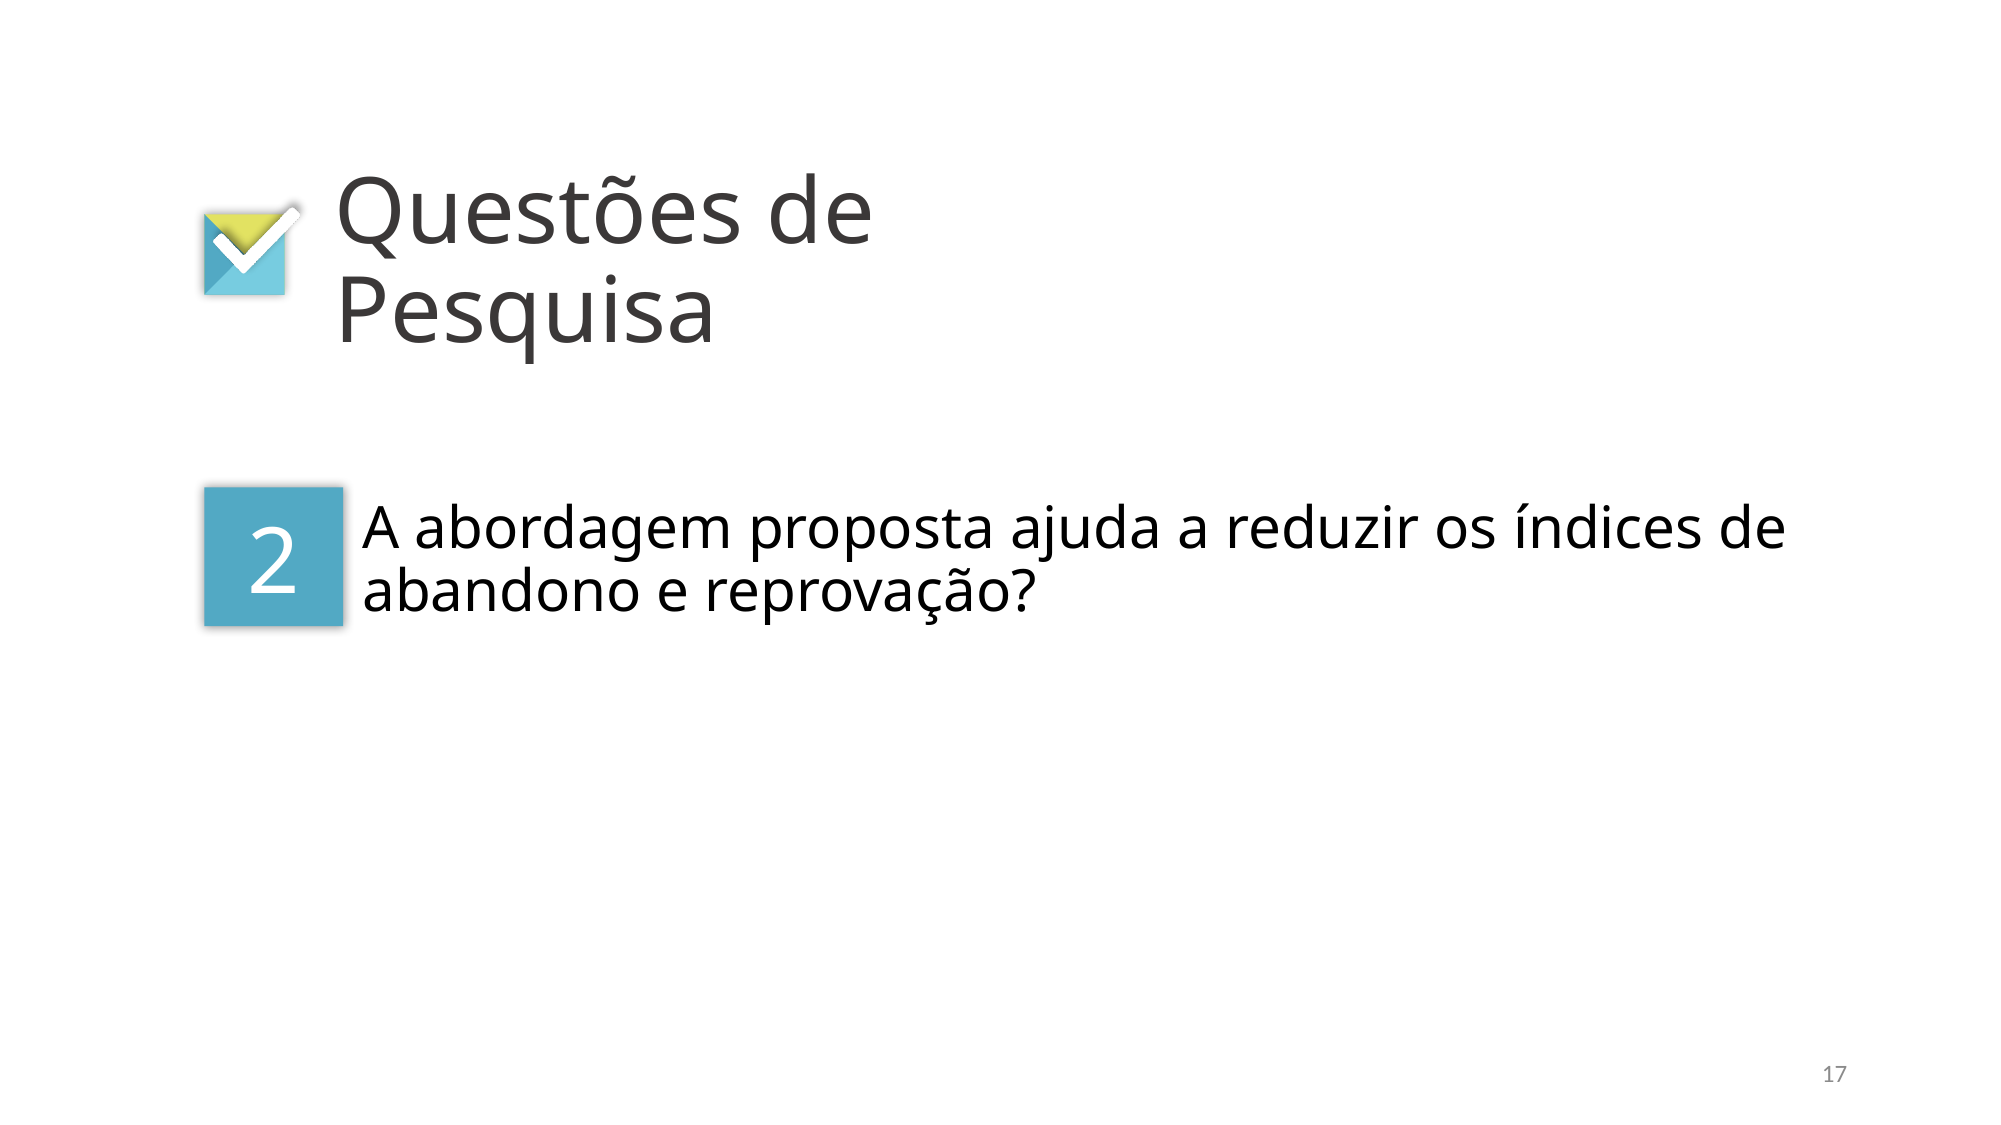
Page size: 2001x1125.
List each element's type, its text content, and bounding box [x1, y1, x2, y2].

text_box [204, 487, 1863, 627]
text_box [204, 197, 1095, 325]
slide_number 17 [1412, 1042, 1863, 1103]
